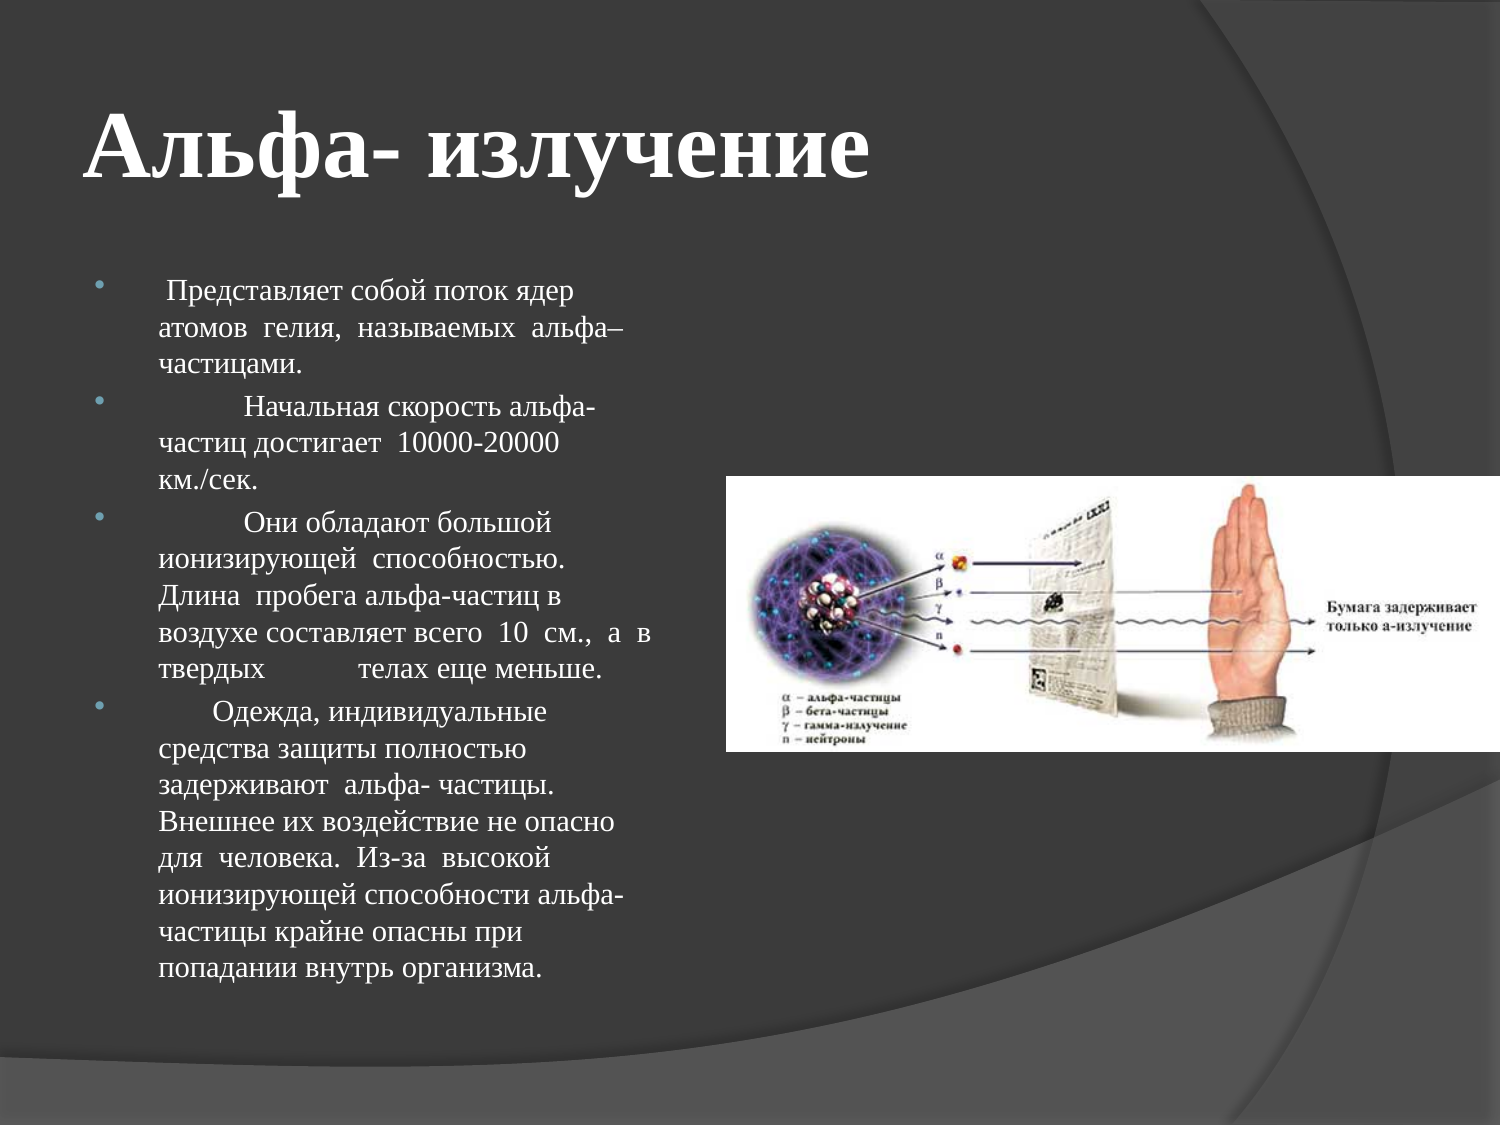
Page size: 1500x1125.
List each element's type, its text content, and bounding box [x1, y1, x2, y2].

list Представляет собой поток ядер атомов гелия, называемых альфа–частицами. Начальная скорость альфа-частиц достигает 10000-20000 км./сек. Они обладают большой ионизирующей способностью. Длина пробега альфа-частиц в воздухе составляет всего 10 см., а в твердых телах еще меньше. Одежда, индивидуальные средства защиты полностью задерживают альфа- частицы. Внешнее их воздействие не опасно для человека. Из-за высокой ионизирующей способности альфа-частицы крайне опасны при попадании внутрь организма. [75, 262, 675, 1005]
title Альфа- излучение [75, 45, 1300, 233]
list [726, 476, 1500, 752]
